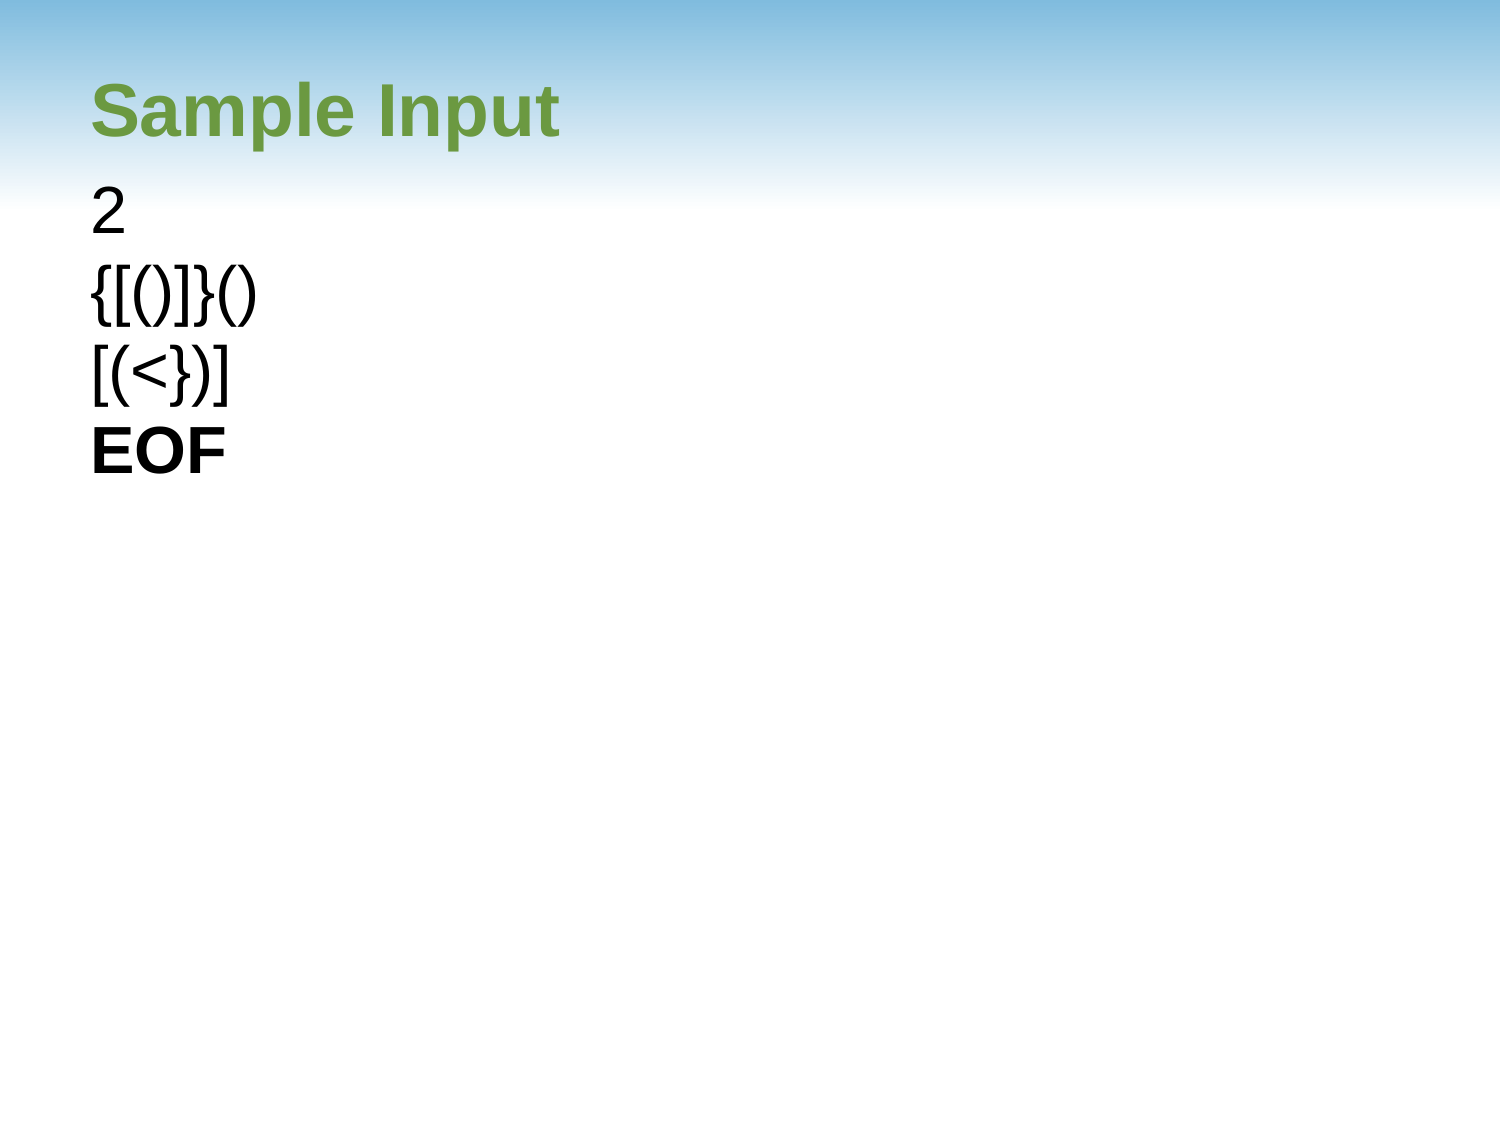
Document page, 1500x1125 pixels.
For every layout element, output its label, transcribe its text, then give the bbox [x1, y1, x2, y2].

title Sample Input [75, 12, 1424, 159]
list 2 {[()]}() [(<})] EOF [75, 159, 1438, 1118]
